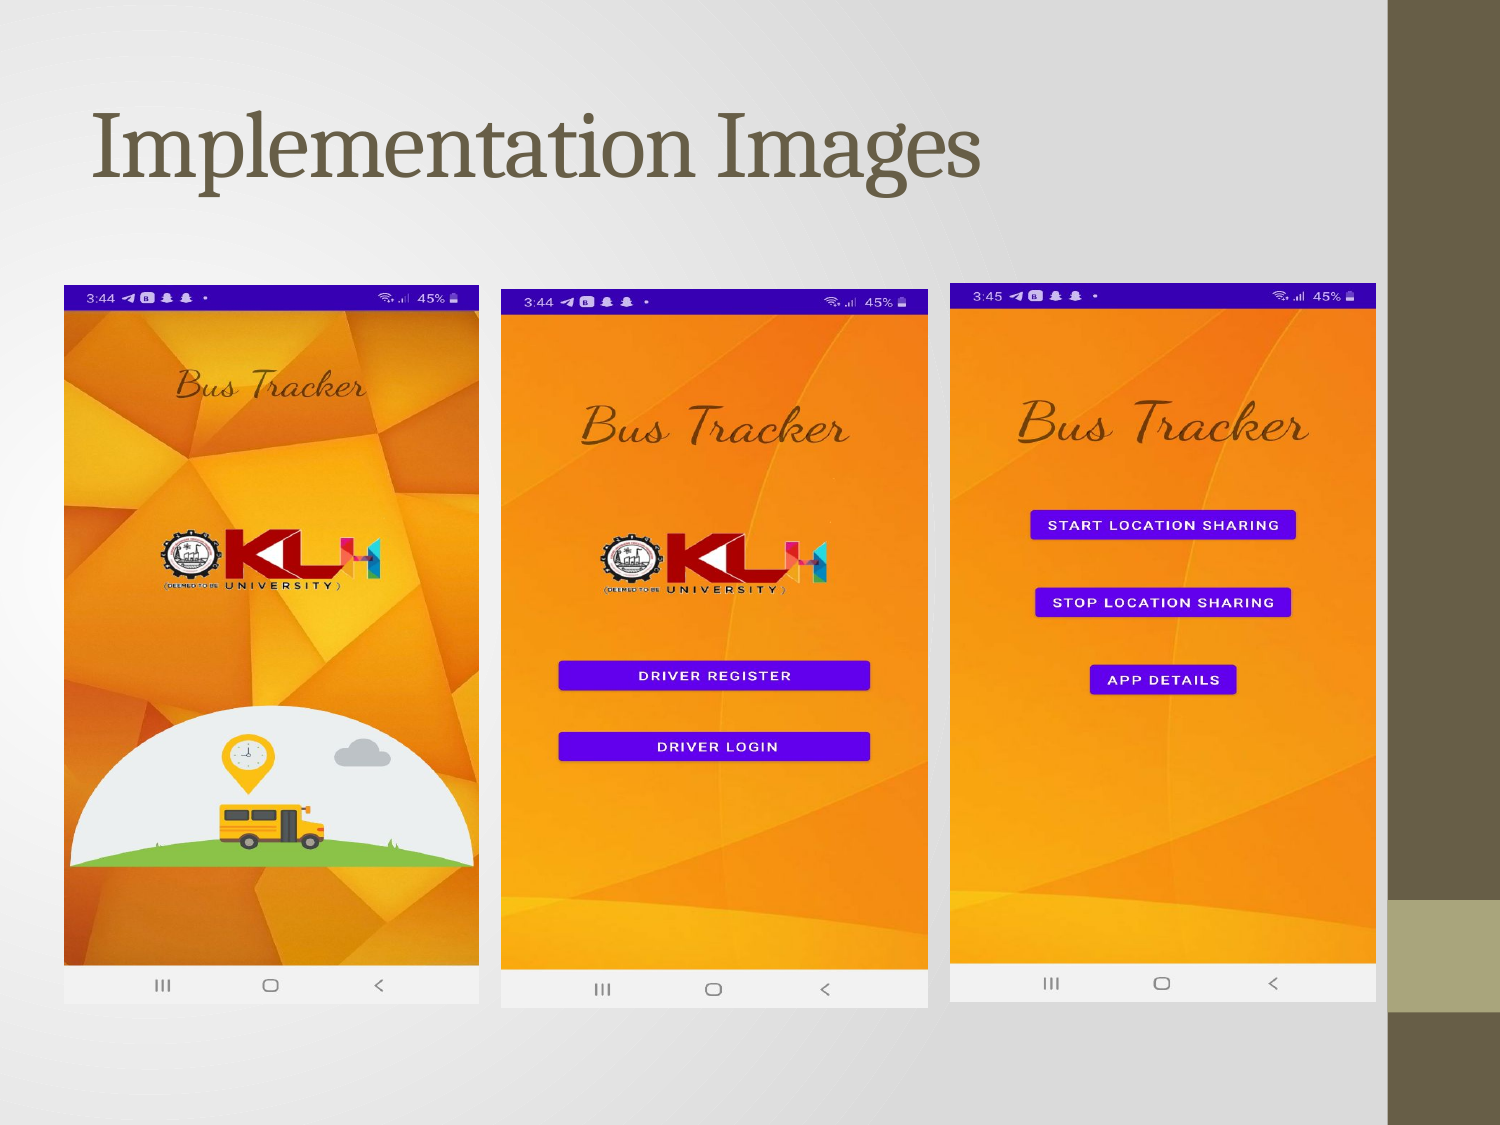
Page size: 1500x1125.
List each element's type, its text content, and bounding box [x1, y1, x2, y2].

picture [501, 289, 928, 1008]
title Implementation Images [75, 45, 1325, 233]
picture [950, 283, 1377, 1002]
picture [64, 285, 479, 1004]
